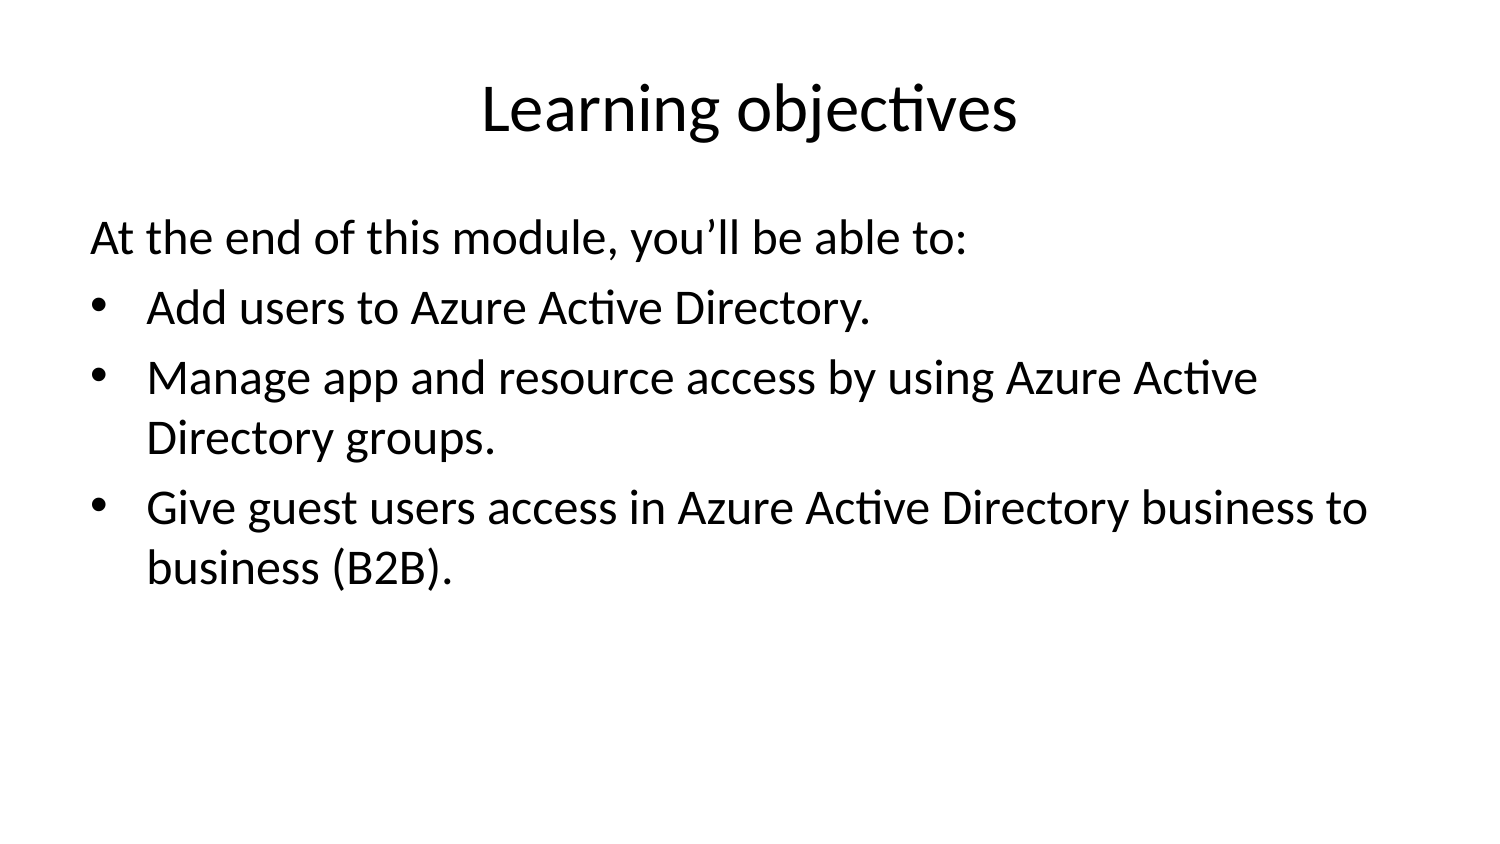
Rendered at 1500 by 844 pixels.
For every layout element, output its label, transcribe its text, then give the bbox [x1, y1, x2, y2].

title Learning objectives [75, 33, 1425, 175]
list At the end of this module, you’ll be able to: Add users to Azure Active Directory. Manage app and resource access by using Azure Active Directory groups. Give guest users access in Azure Active Directory business to business (B2B). [75, 196, 1425, 754]
